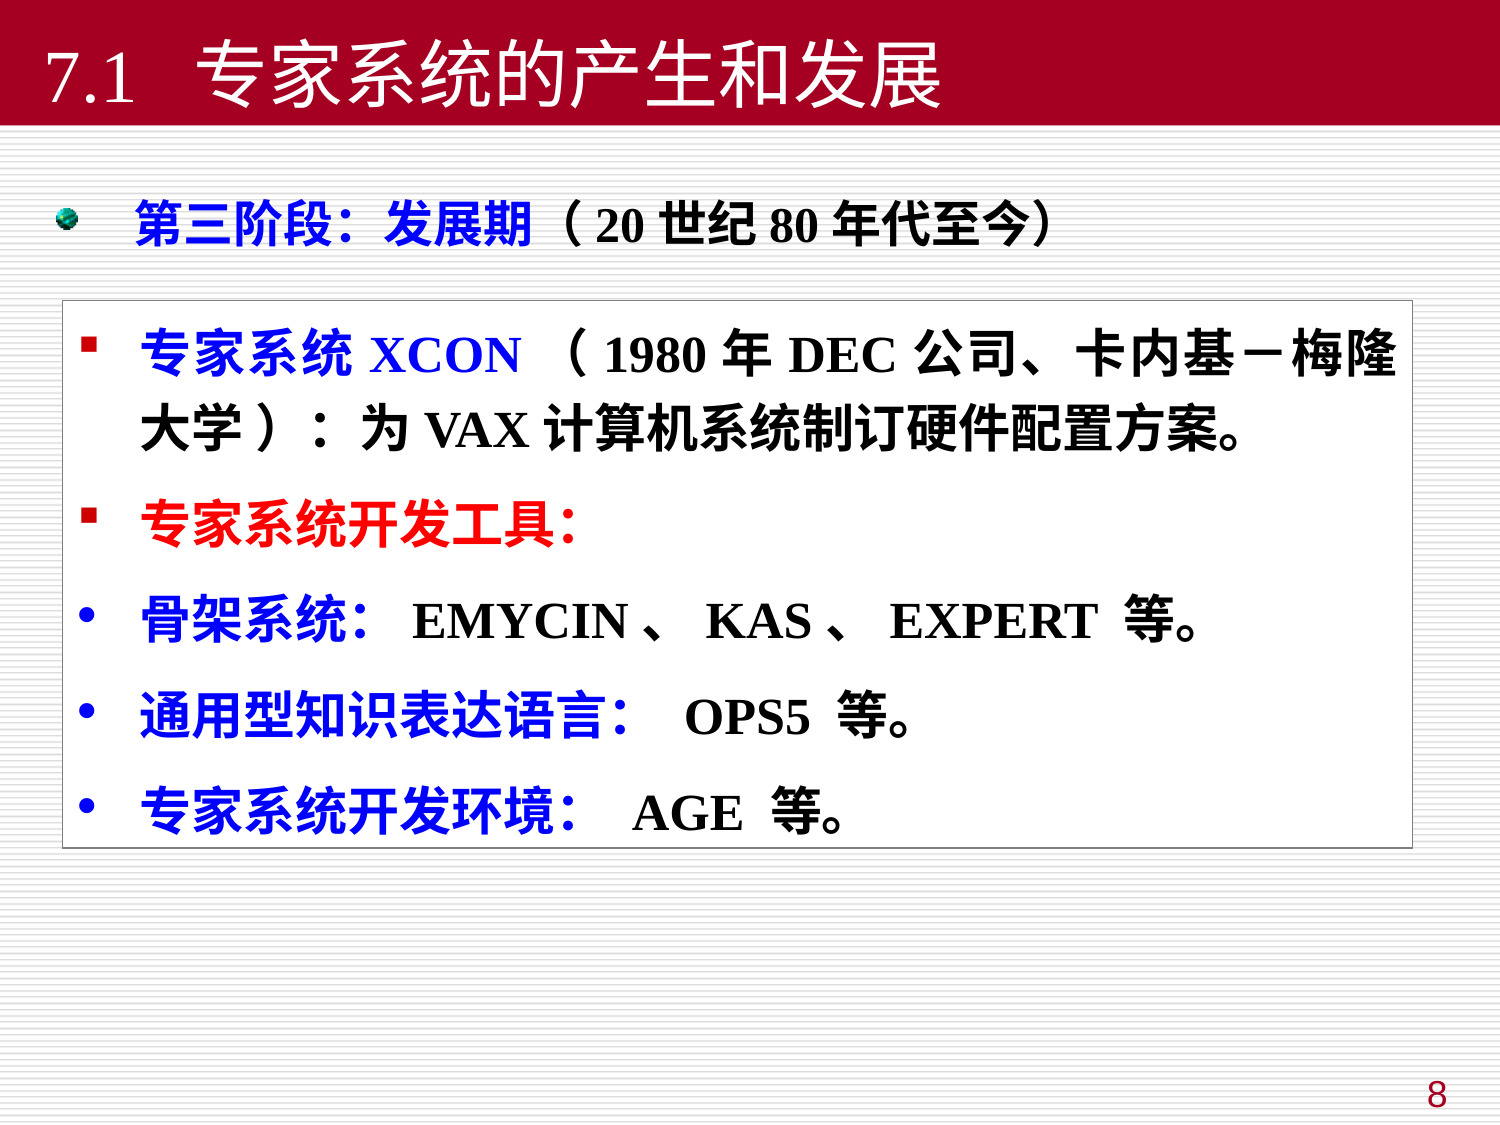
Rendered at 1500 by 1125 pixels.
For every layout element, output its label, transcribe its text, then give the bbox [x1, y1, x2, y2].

list 第三阶段：发展期（20世纪80年代至今） [41, 148, 1459, 1035]
title 7.1 专家系统的产生和发展 [0, 0, 1500, 126]
text_box 专家系统XCON（1980年DEC公司、卡内基－梅隆大学 ）：为VAX计算机系统制订硬件配置方案。 专家系统开发工具： 骨架系统：EMYCIN、KAS、EXPERT 等。 通用型知识表达语言： OPS5 等。 专家系统开发环境： AGE 等。 [62, 300, 1413, 849]
picture [0, 126, 1500, 1125]
slide_number 8 [1137, 1062, 1463, 1122]
